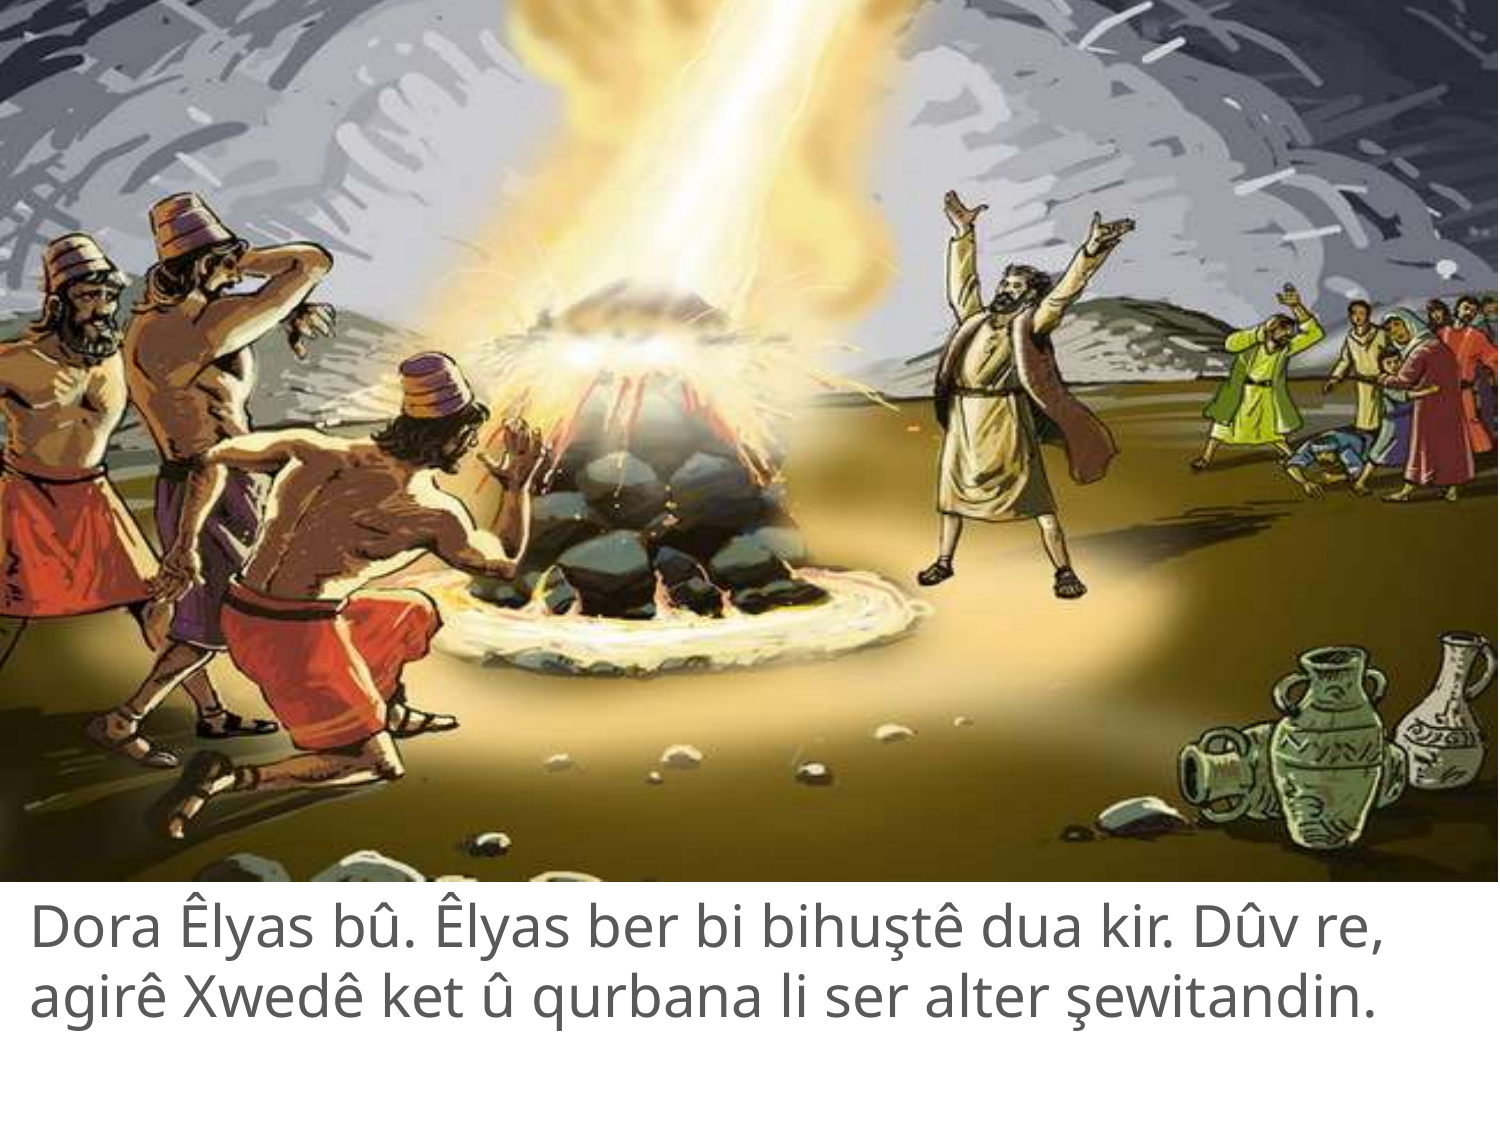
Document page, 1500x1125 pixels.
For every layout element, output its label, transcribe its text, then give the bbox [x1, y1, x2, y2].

picture [0, 0, 1498, 882]
text_box Dora Êlyas bû. Êlyas ber bi bihuştê dua kir. Dûv re, agirê Xwedê ket û qurbana li ser alter şewitandin. [14, 886, 1500, 1037]
